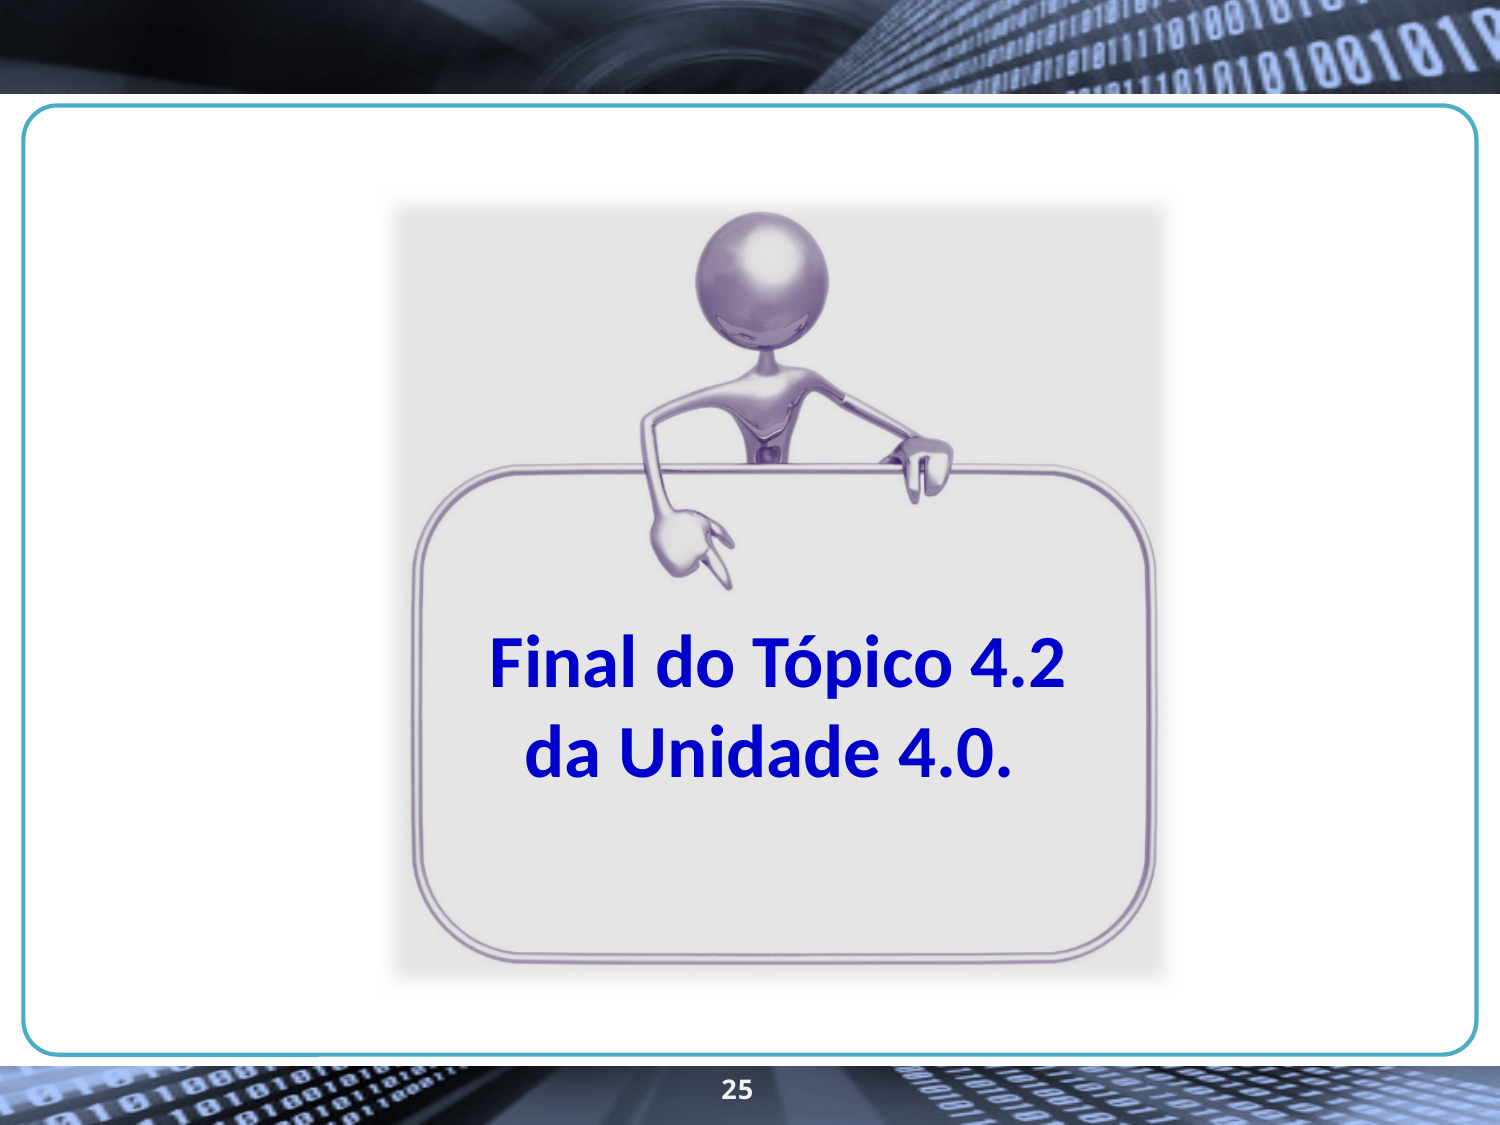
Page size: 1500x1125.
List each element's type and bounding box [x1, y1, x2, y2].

picture [374, 187, 1184, 997]
